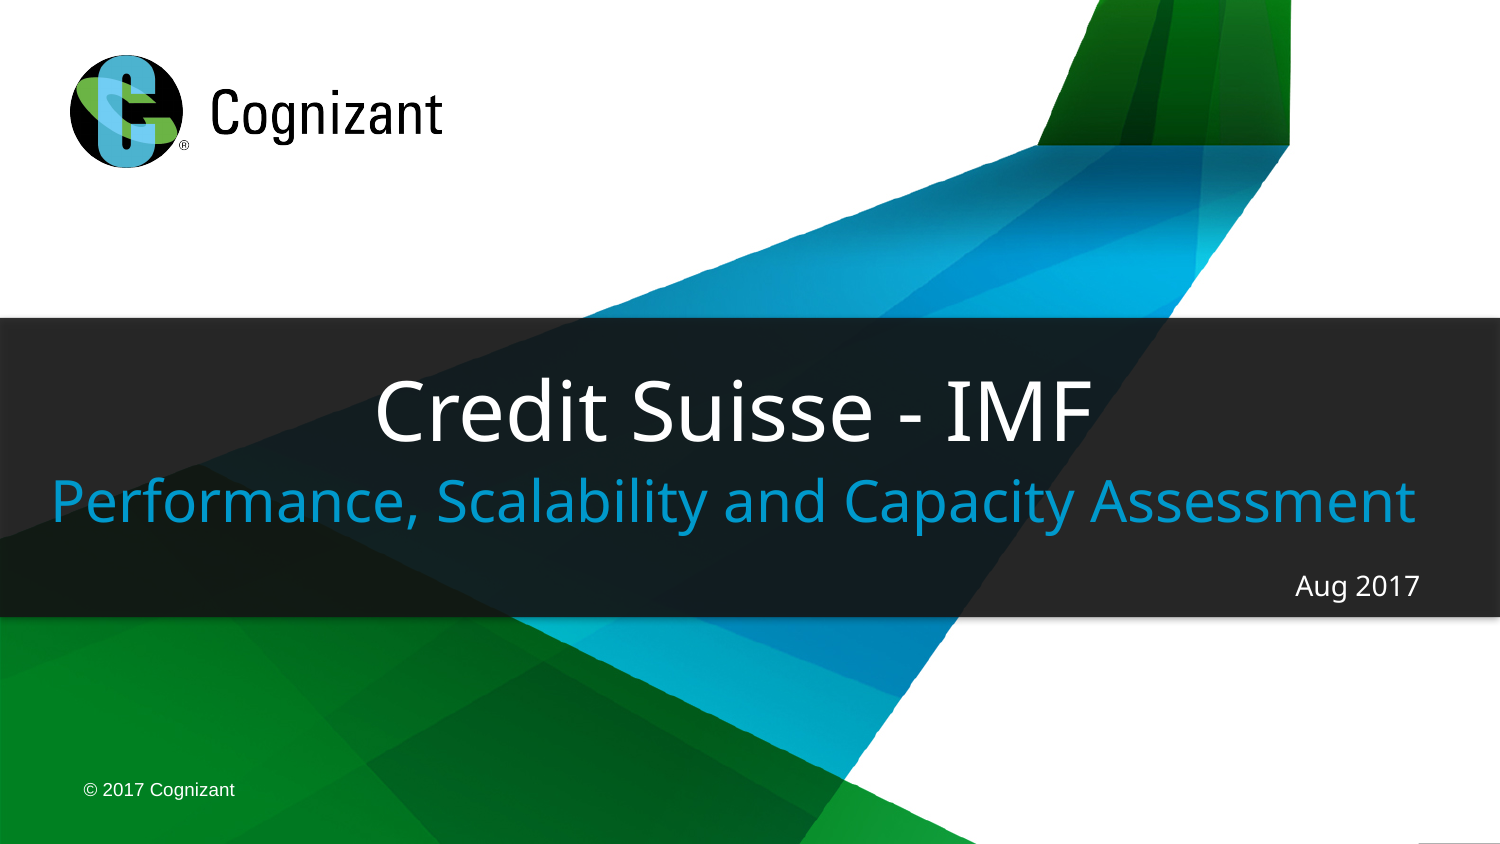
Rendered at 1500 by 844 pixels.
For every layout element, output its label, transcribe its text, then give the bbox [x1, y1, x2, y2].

picture [0, 618, 1419, 844]
list Credit Suisse - IMF Performance, Scalability and Capacity Assessment [0, 350, 1467, 544]
list Aug 2017 [1280, 561, 1450, 611]
picture [0, 0, 1419, 317]
